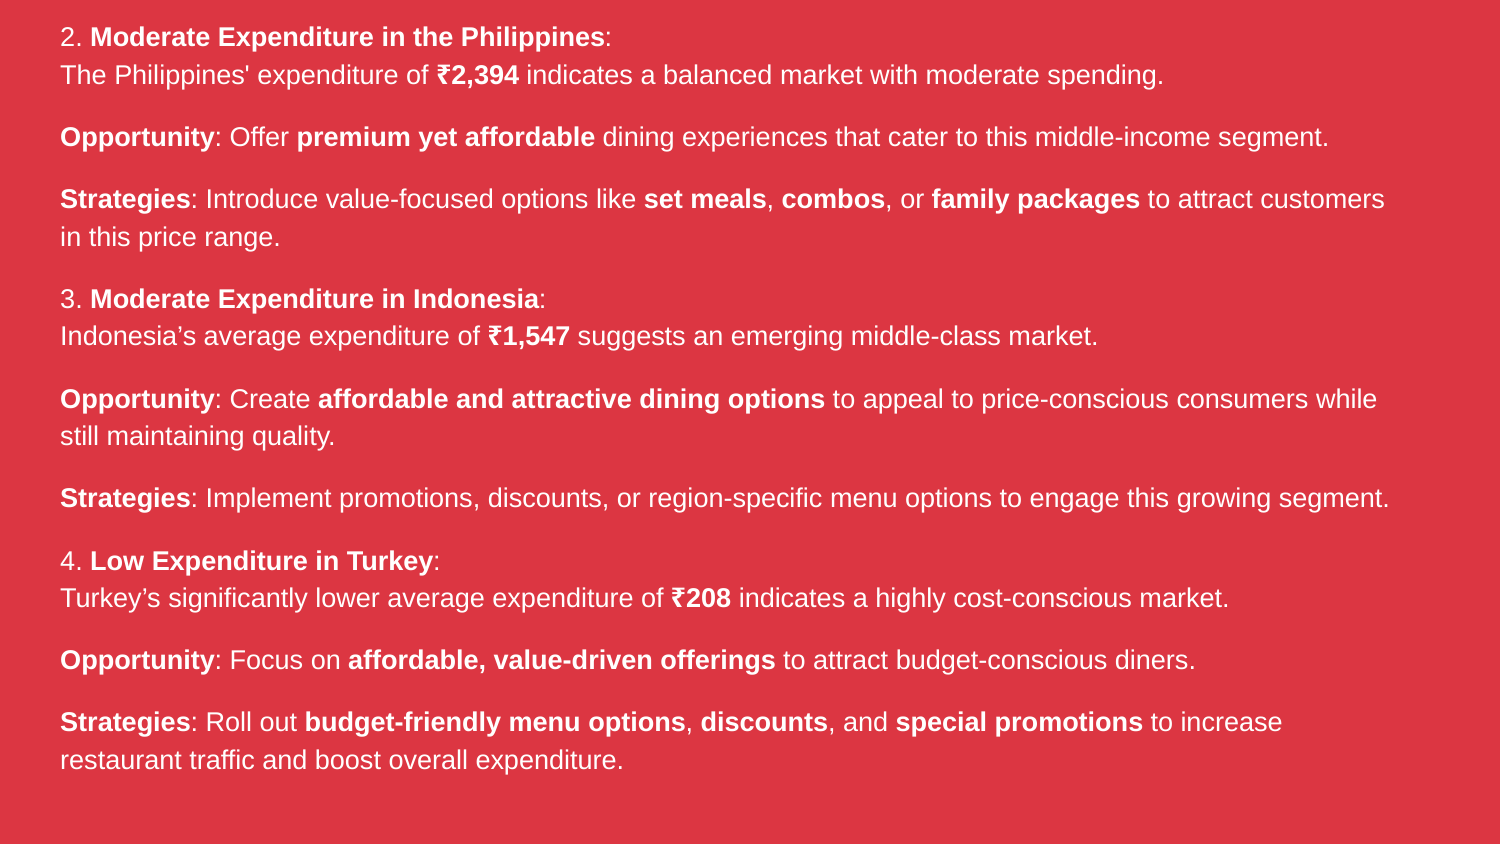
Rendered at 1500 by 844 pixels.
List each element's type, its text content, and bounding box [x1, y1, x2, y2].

text_box 2. Moderate Expenditure in the Philippines: The Philippines' expenditure of ₹2,394 indicates a balanced market with moderate spending. Opportunity: Offer premium yet affordable dining experiences that cater to this middle-income segment. Strategies: Introduce value-focused options like set meals, combos, or family packages to attract customers in this price range. 3. Moderate Expenditure in Indonesia: Indonesia’s average expenditure of ₹1,547 suggests an emerging middle-class market. Opportunity: Create affordable and attractive dining options to appeal to price-conscious consumers while still maintaining quality. Strategies: Implement promotions, discounts, or region-specific menu options to engage this growing segment. 4. Low Expenditure in Turkey: Turkey’s significantly lower average expenditure of ₹208 indicates a highly cost-conscious market. Opportunity: Focus on affordable, value-driven offerings to attract budget-conscious diners. Strategies: Roll out budget-friendly menu options, discounts, and special promotions to increase restaurant traffic and boost overall expenditure. [45, 0, 1415, 721]
